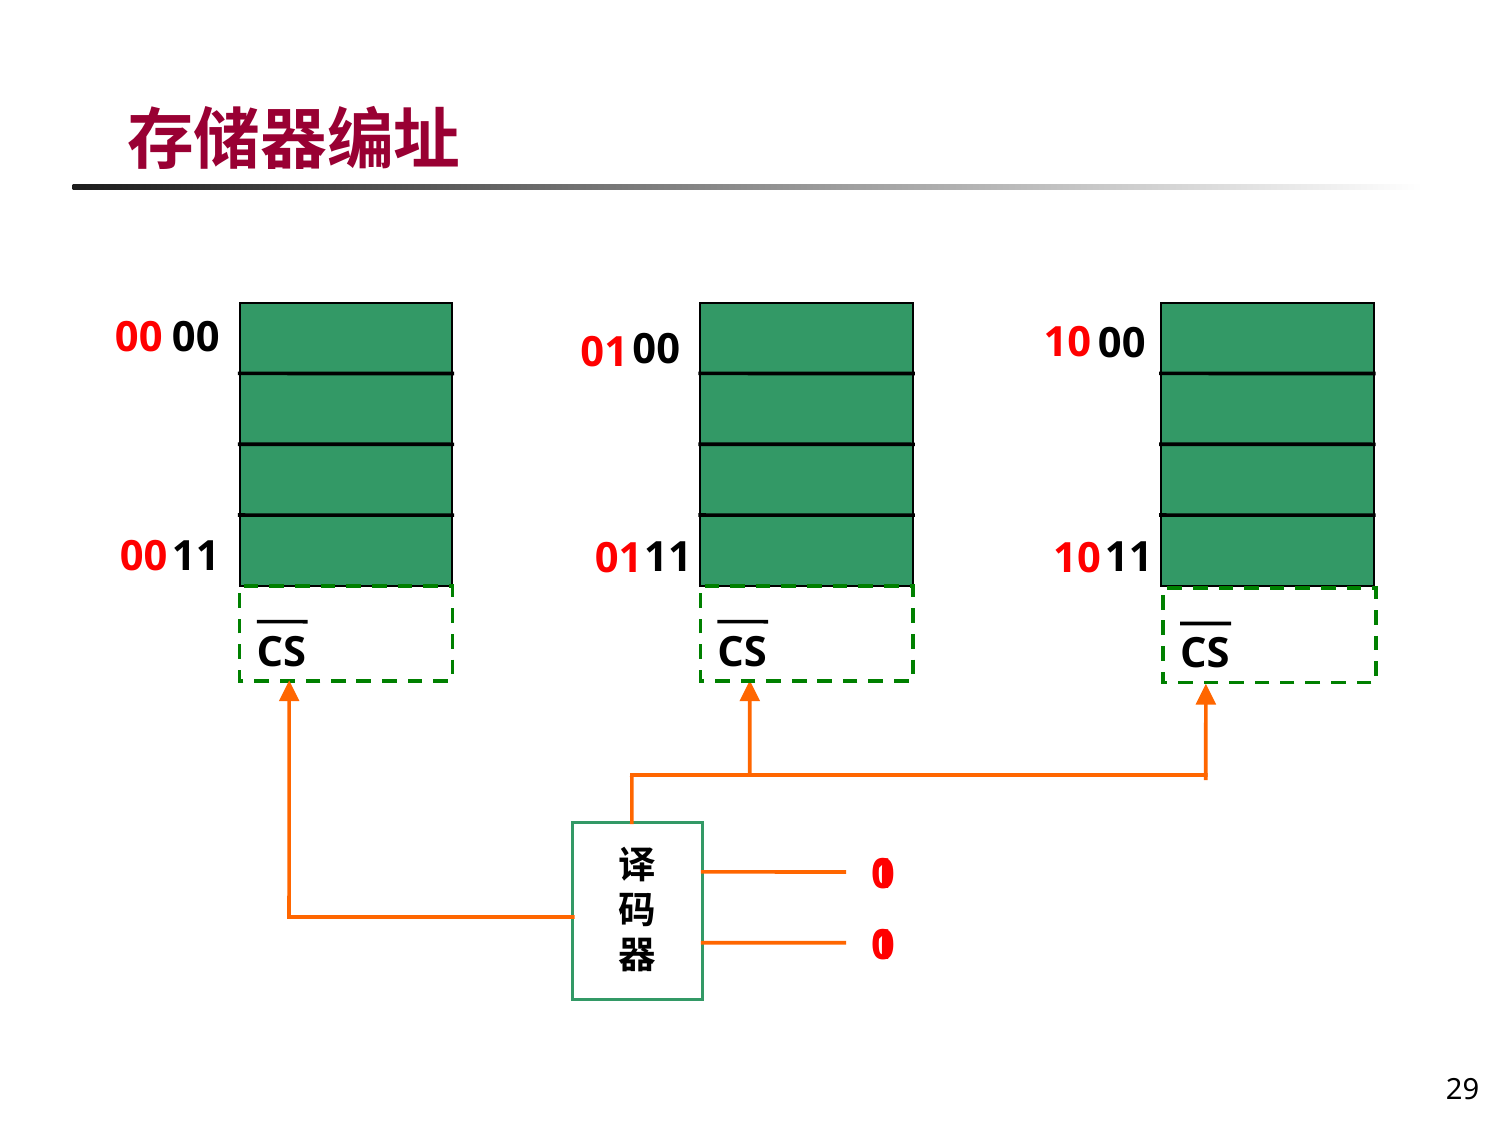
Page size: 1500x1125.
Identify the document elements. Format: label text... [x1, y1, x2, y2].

text_box [700, 374, 914, 444]
text_box CS [1165, 618, 1284, 684]
text_box [278, 680, 300, 917]
text_box [1161, 302, 1374, 373]
text_box [572, 822, 703, 1000]
text_box [700, 445, 914, 515]
text_box 00 [105, 521, 200, 586]
text_box 00 [617, 314, 713, 380]
text_box [239, 302, 453, 373]
text_box [1195, 683, 1217, 775]
text_box 00 [195, 302, 252, 368]
text_box CS [241, 616, 361, 682]
text_box CS [702, 616, 821, 682]
text_box 01 [565, 316, 661, 382]
text_box 00 [100, 302, 195, 368]
text_box 1 [856, 910, 916, 976]
text_box 01 [579, 523, 675, 589]
slide_number 29 [1390, 1042, 1495, 1118]
text_box [239, 516, 453, 586]
text_box [700, 516, 914, 586]
text_box [1161, 445, 1374, 515]
text_box [739, 682, 761, 774]
text_box [239, 445, 453, 515]
text_box 11 [1090, 522, 1185, 588]
text_box 00 [1083, 308, 1178, 374]
text_box [700, 302, 914, 373]
text_box [1161, 374, 1374, 444]
text_box 1 [856, 839, 916, 905]
text_box 11 [200, 521, 252, 586]
text_box [700, 586, 914, 681]
text_box [1163, 588, 1376, 683]
text_box [1161, 516, 1374, 587]
text_box 10 [1038, 523, 1133, 589]
text_box 译码器 [603, 834, 663, 984]
text_box 10 [1028, 307, 1124, 373]
text_box 11 [629, 522, 724, 587]
title 存储器编址 [112, 35, 1312, 185]
text_box [239, 374, 453, 444]
text_box [239, 586, 453, 681]
